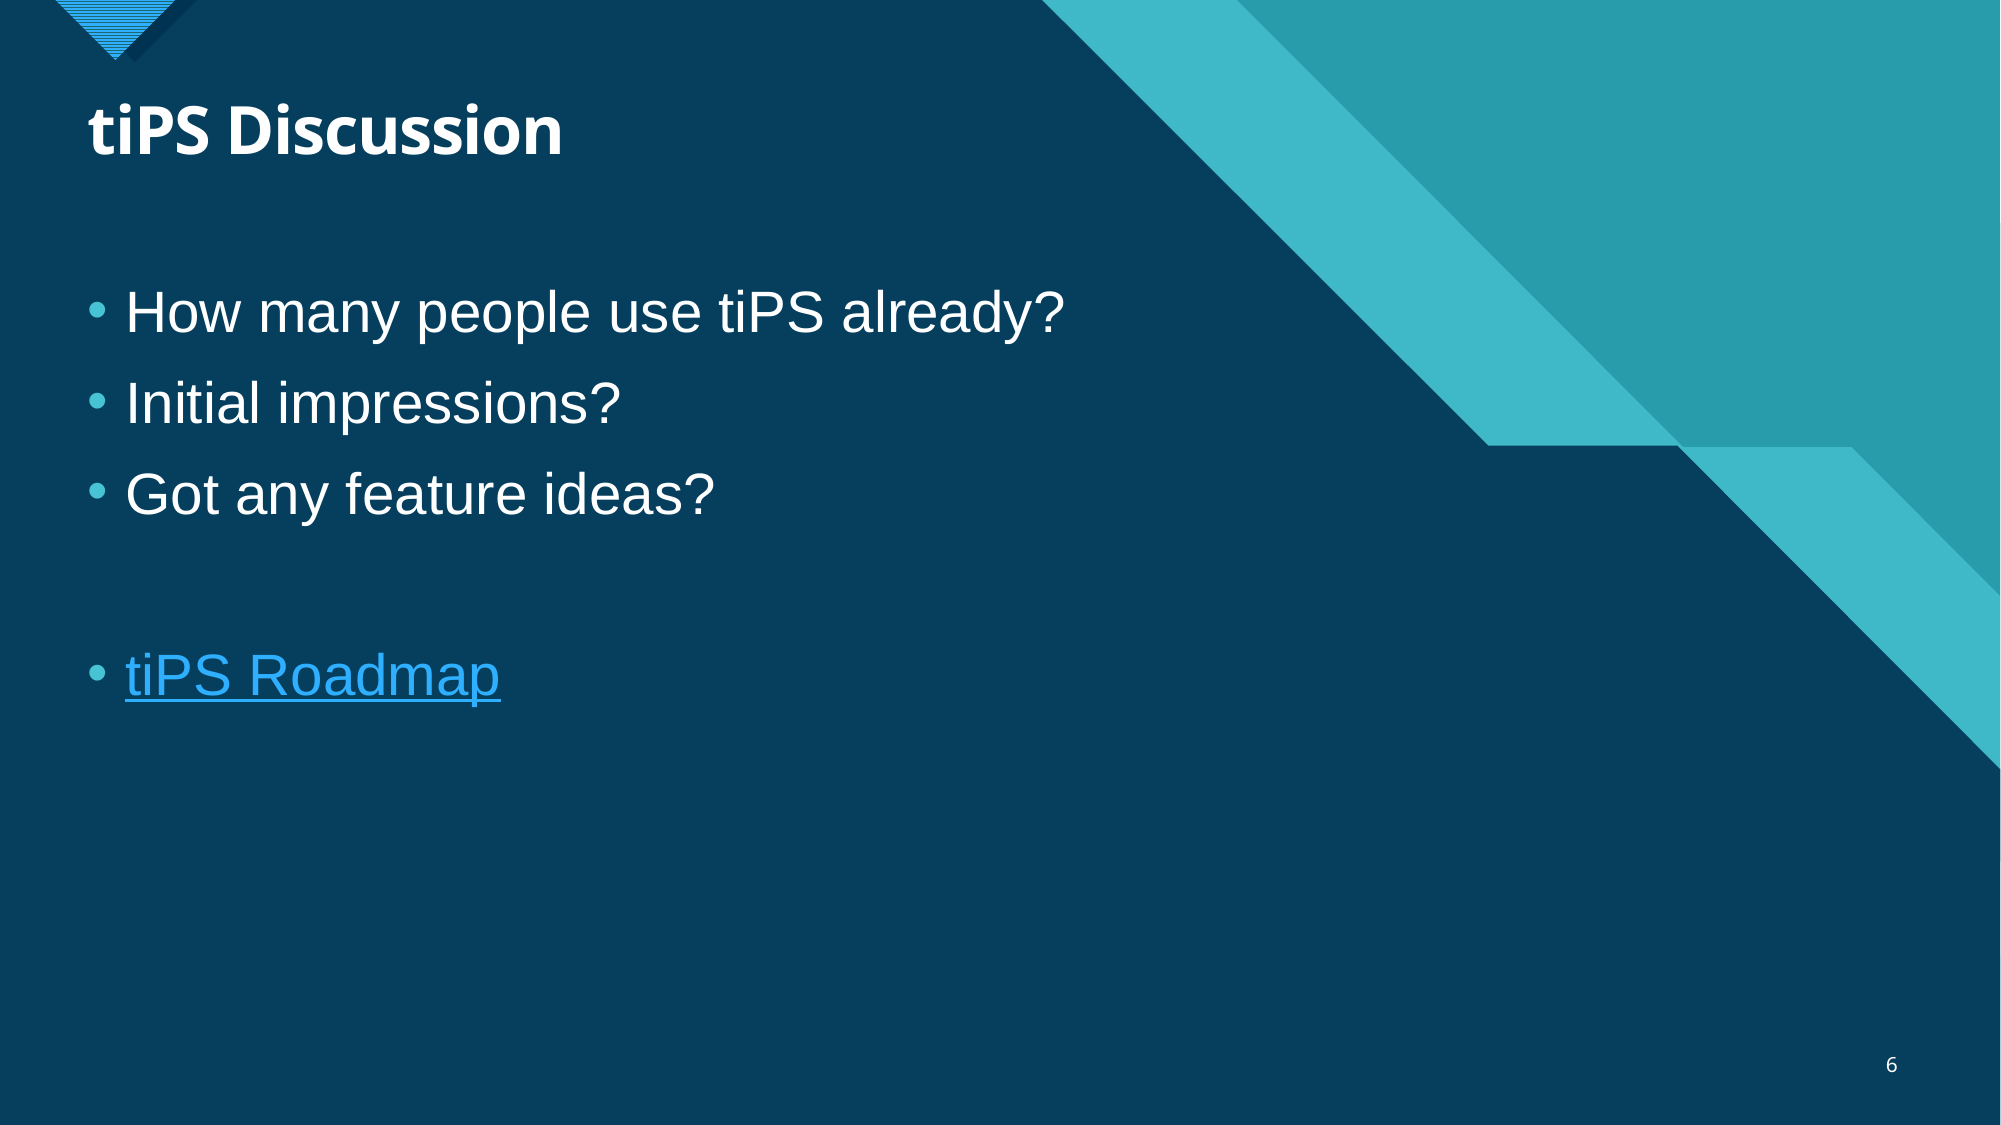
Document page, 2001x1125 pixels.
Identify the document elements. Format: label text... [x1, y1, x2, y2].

title tiPS Discussion [72, 89, 1913, 177]
slide_number 6 [1845, 1035, 1913, 1096]
list How many people use tiPS already? Initial impressions? Got any feature ideas? tiPS Roadmap [72, 266, 1913, 987]
